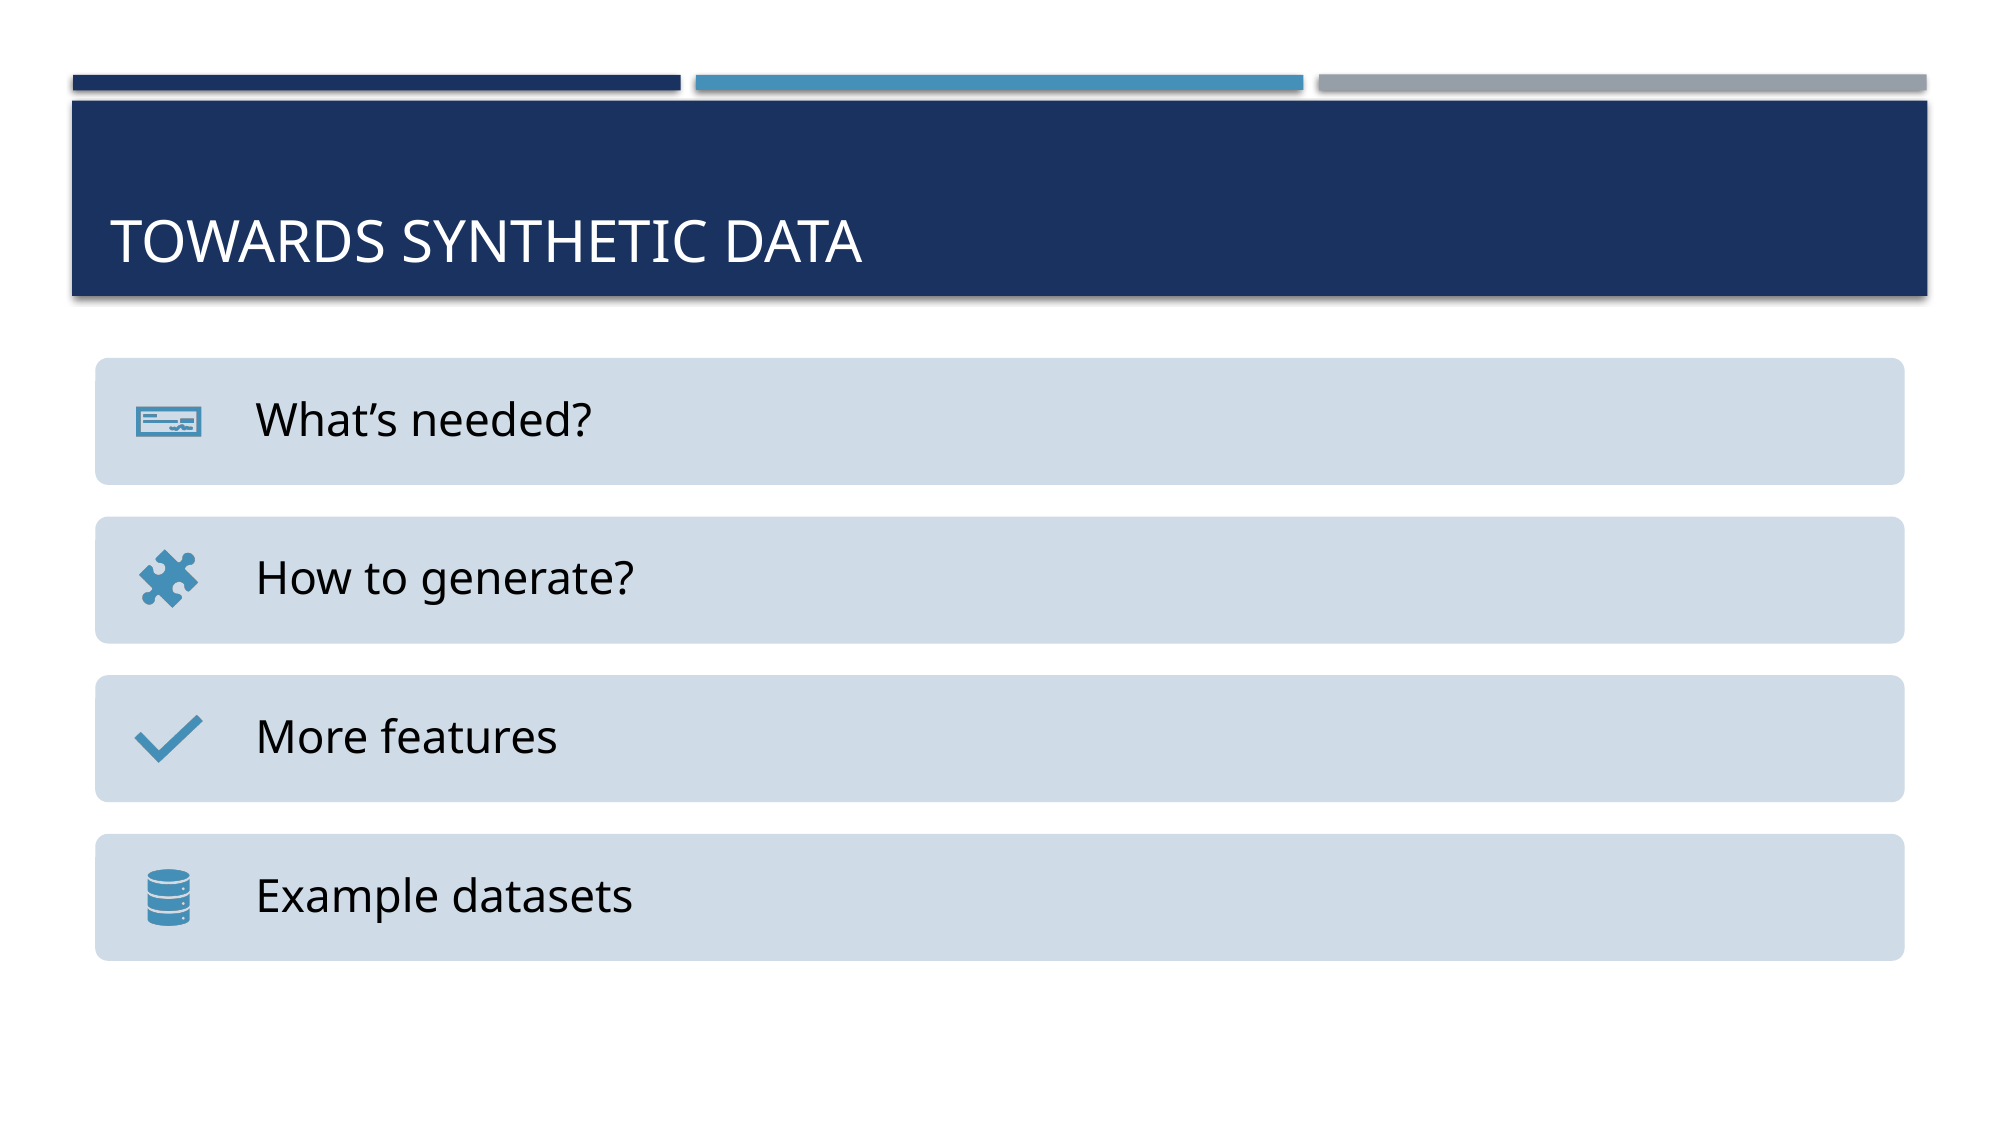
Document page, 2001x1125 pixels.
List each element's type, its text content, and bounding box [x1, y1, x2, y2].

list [94, 357, 1906, 962]
title Towards synthetic data [95, 115, 1905, 282]
